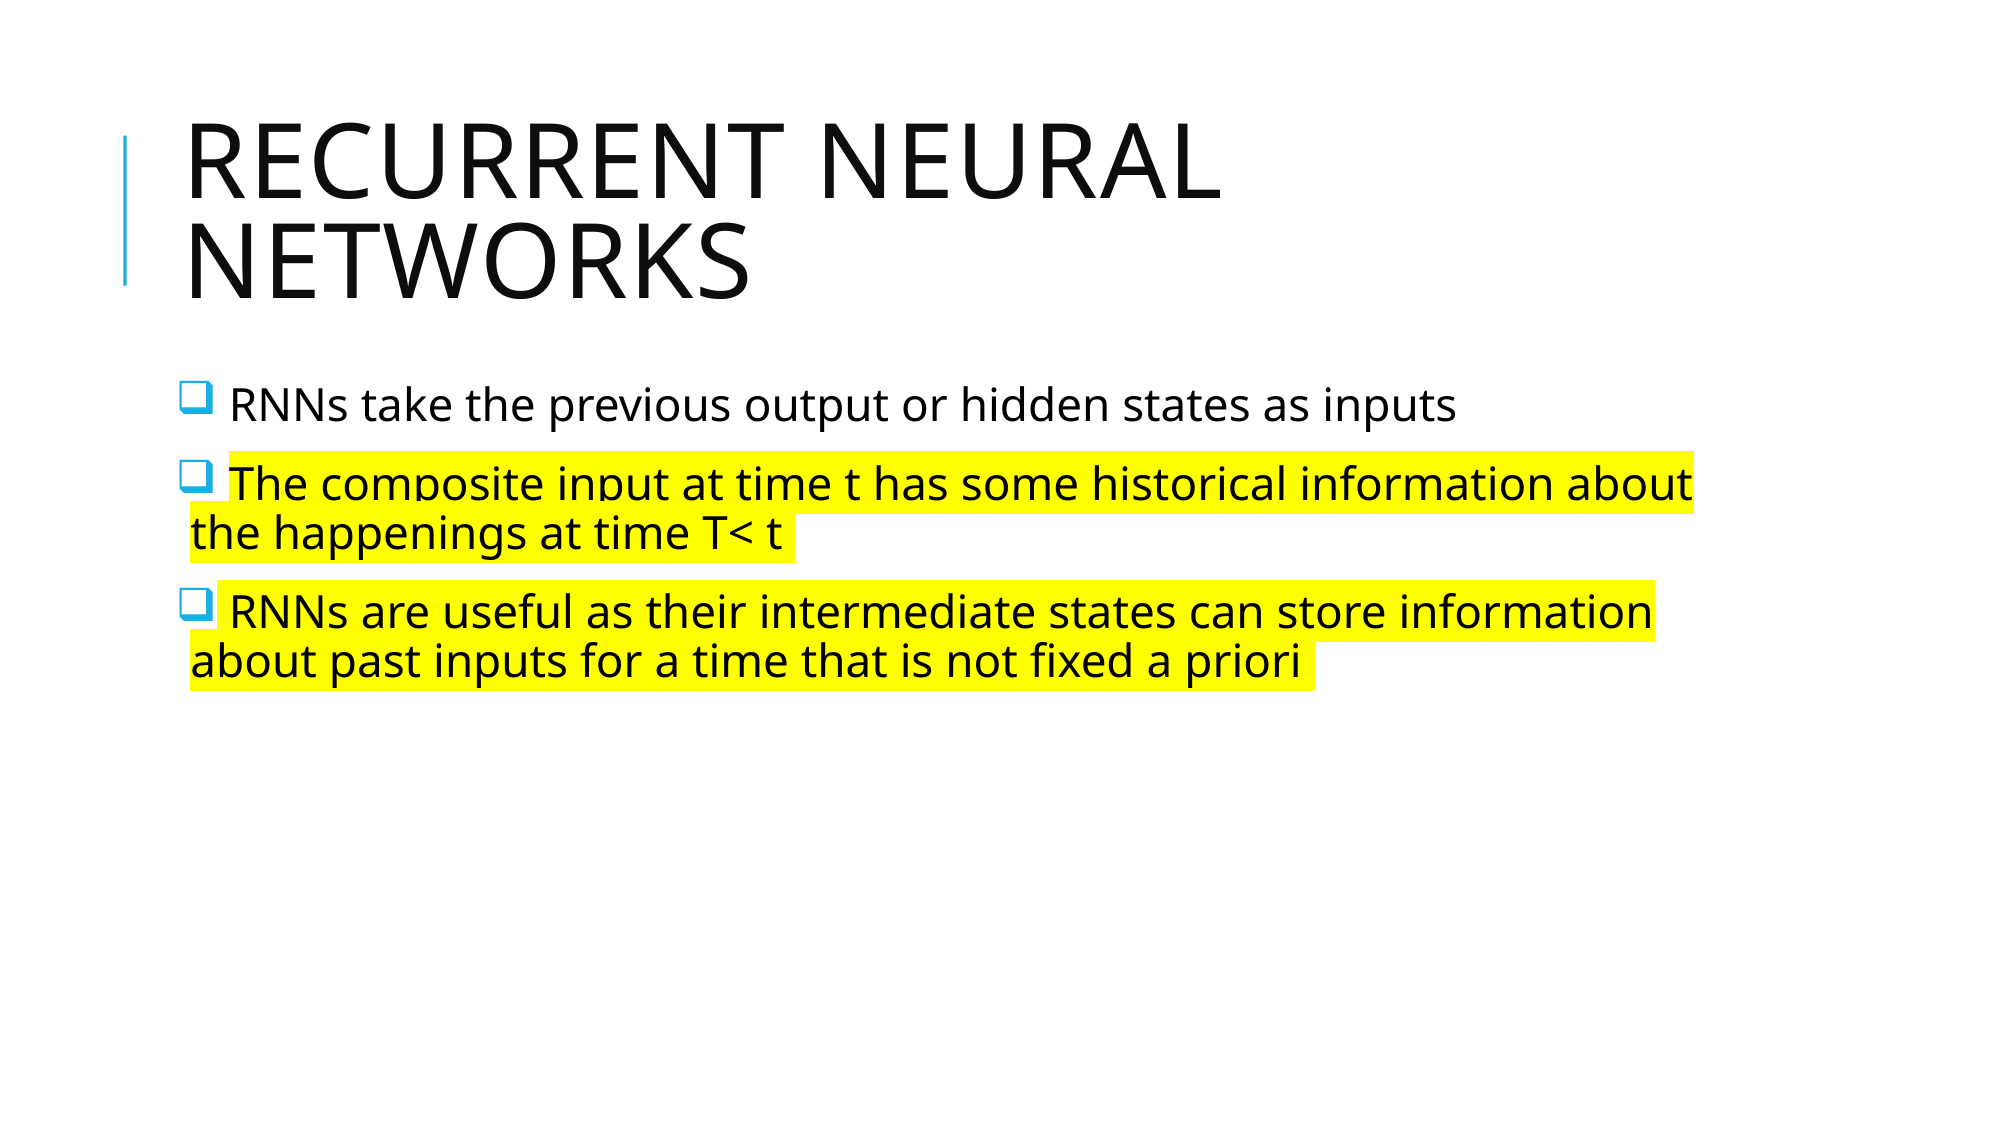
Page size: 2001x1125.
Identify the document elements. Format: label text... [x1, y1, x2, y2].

text_box Recurrent neural networks [167, 95, 1763, 342]
text_box RNNs take the previous output or hidden states as inputs The composite input at time t has some historical information about the happenings at time T< t RNNs are useful as their intermediate states can store information about past inputs for a time that is not fixed a priori [167, 374, 1763, 1035]
